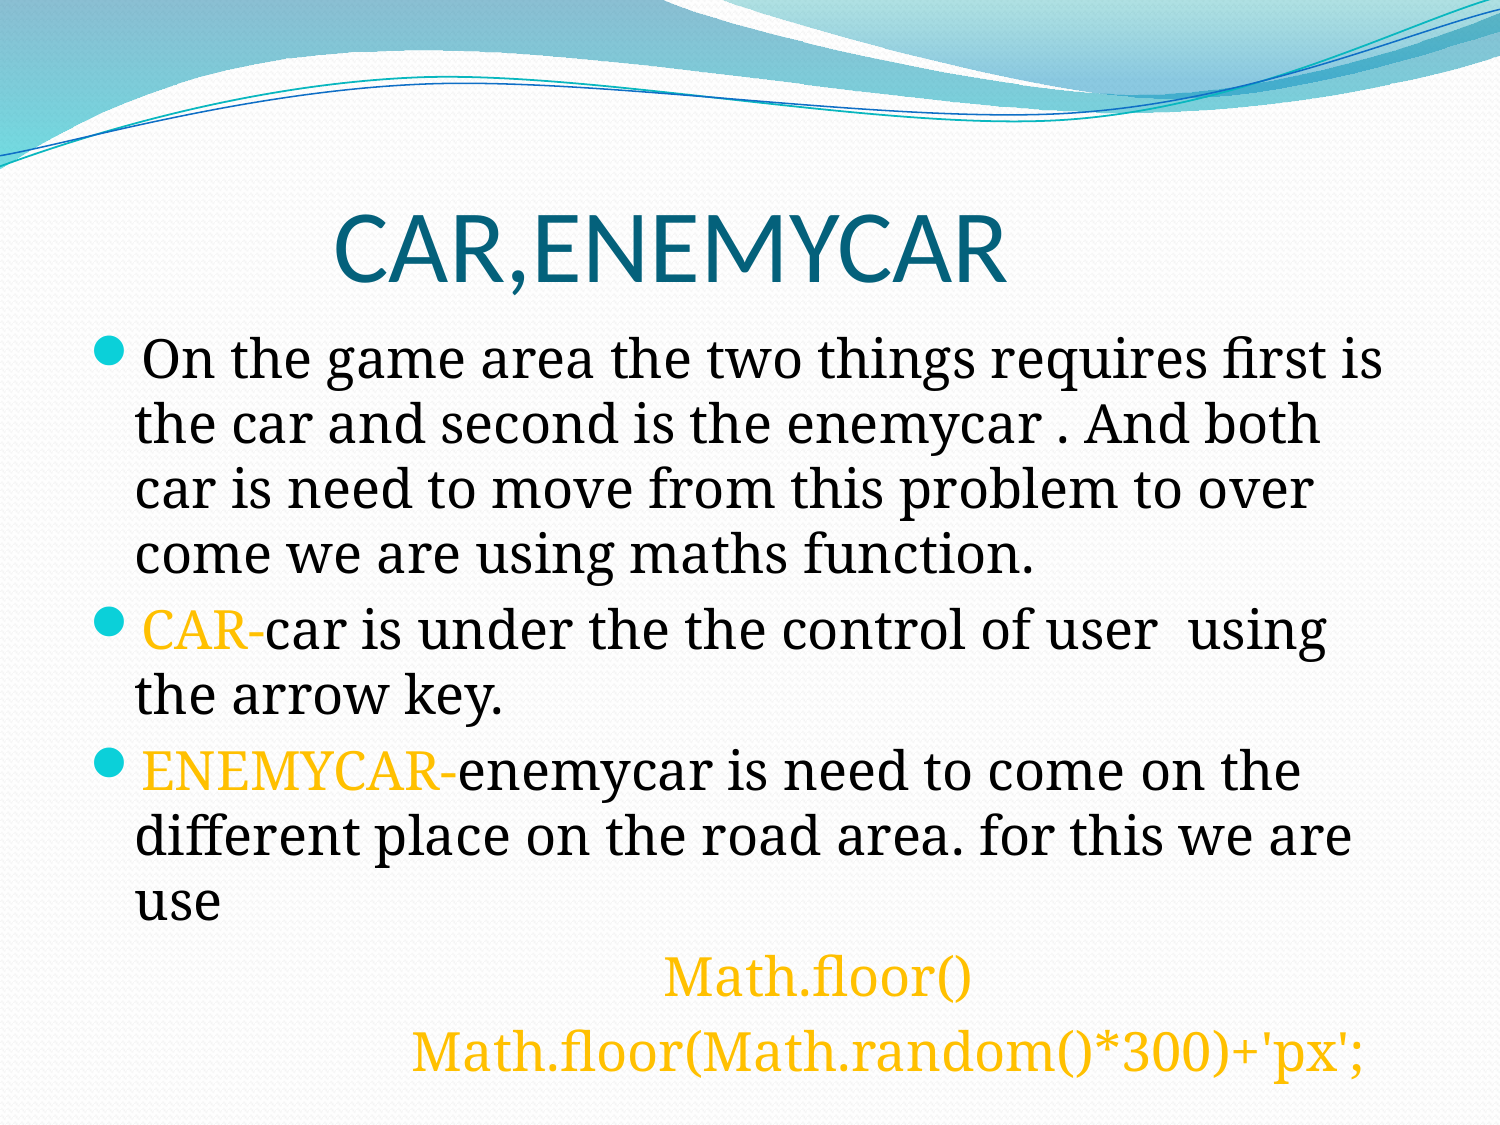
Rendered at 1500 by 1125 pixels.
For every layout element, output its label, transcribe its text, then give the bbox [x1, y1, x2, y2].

list On the game area the two things requires first is the car and second is the enemycar . And both car is need to move from this problem to over come we are using maths function. CAR-car is under the the control of user using the arrow key. ENEMYCAR-enemycar is need to come on the different place on the road area. for this we are use Math.floor() Math.floor(Math.random()*300)+'px'; [75, 317, 1425, 1038]
title CAR,ENEMYCAR [75, 115, 1425, 303]
